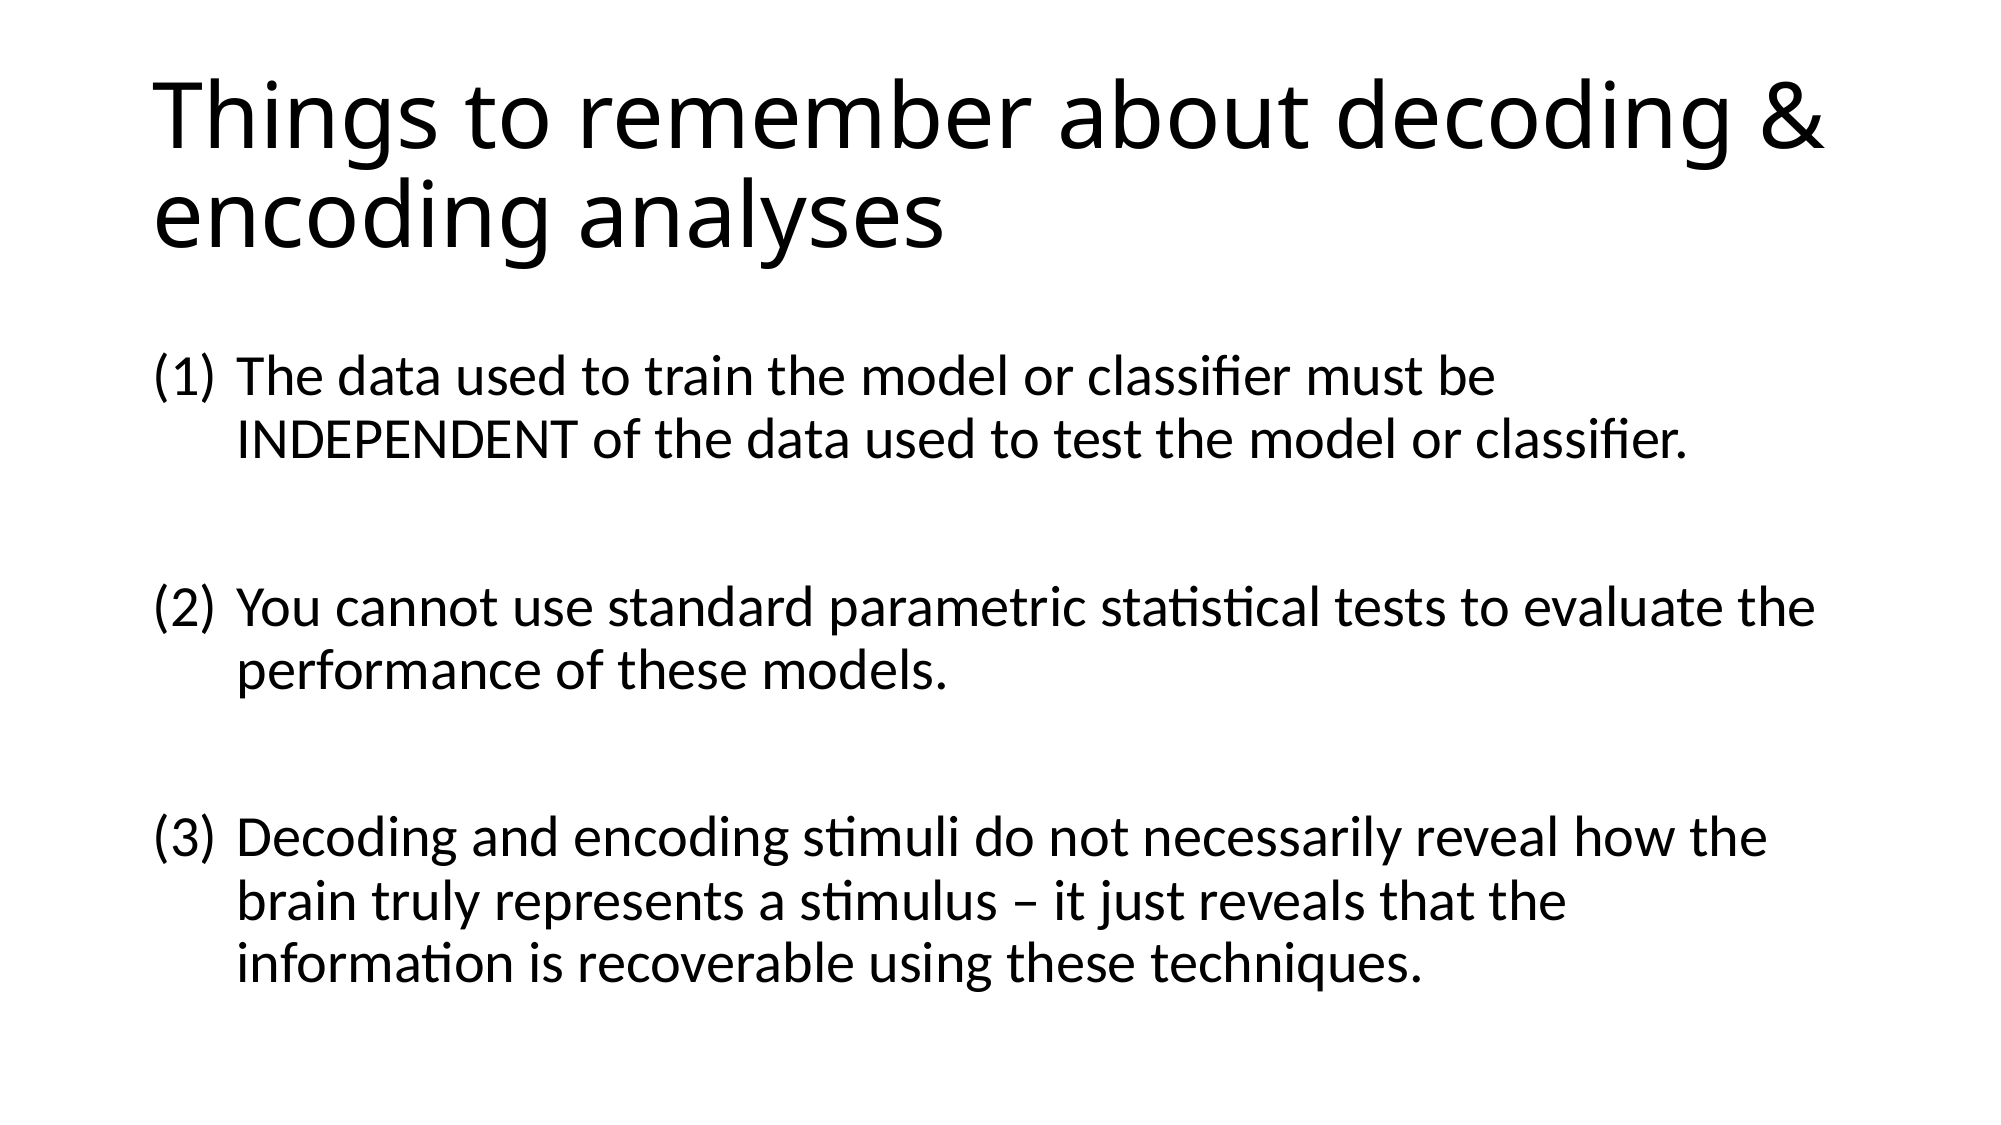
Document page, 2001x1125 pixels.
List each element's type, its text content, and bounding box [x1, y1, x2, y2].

list The data used to train the model or classifier must be INDEPENDENT of the data used to test the model or classifier. You cannot use standard parametric statistical tests to evaluate the performance of these models. Decoding and encoding stimuli do not necessarily reveal how the brain truly represents a stimulus – it just reveals that the information is recoverable using these techniques. [137, 338, 1863, 1014]
title Things to remember about decoding & encoding analyses [137, 59, 1863, 278]
